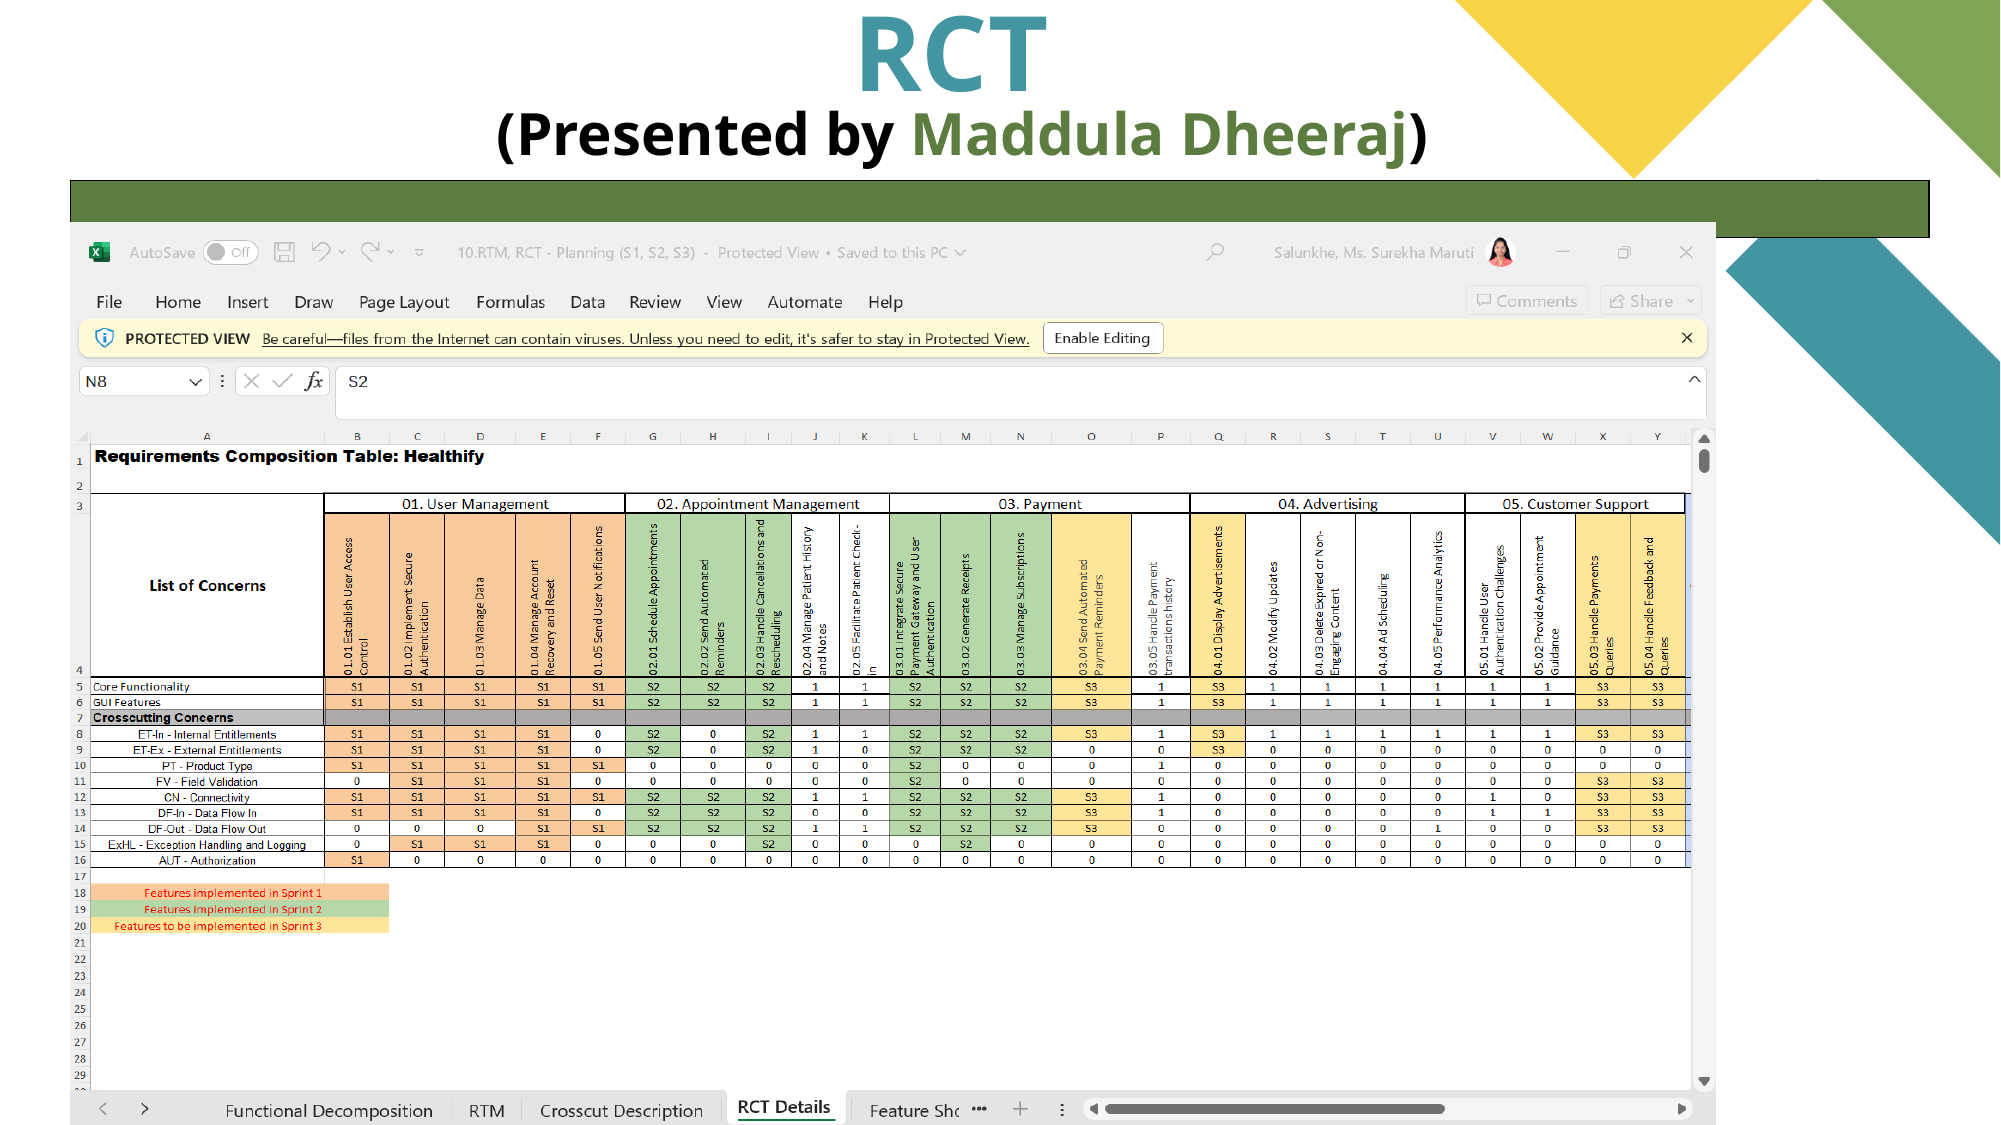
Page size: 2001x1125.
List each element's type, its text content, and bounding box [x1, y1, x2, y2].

table_header [71, 181, 1928, 237]
picture [70, 222, 1716, 1125]
title RCT (Presented by Maddula Dheeraj) [70, 39, 1855, 168]
